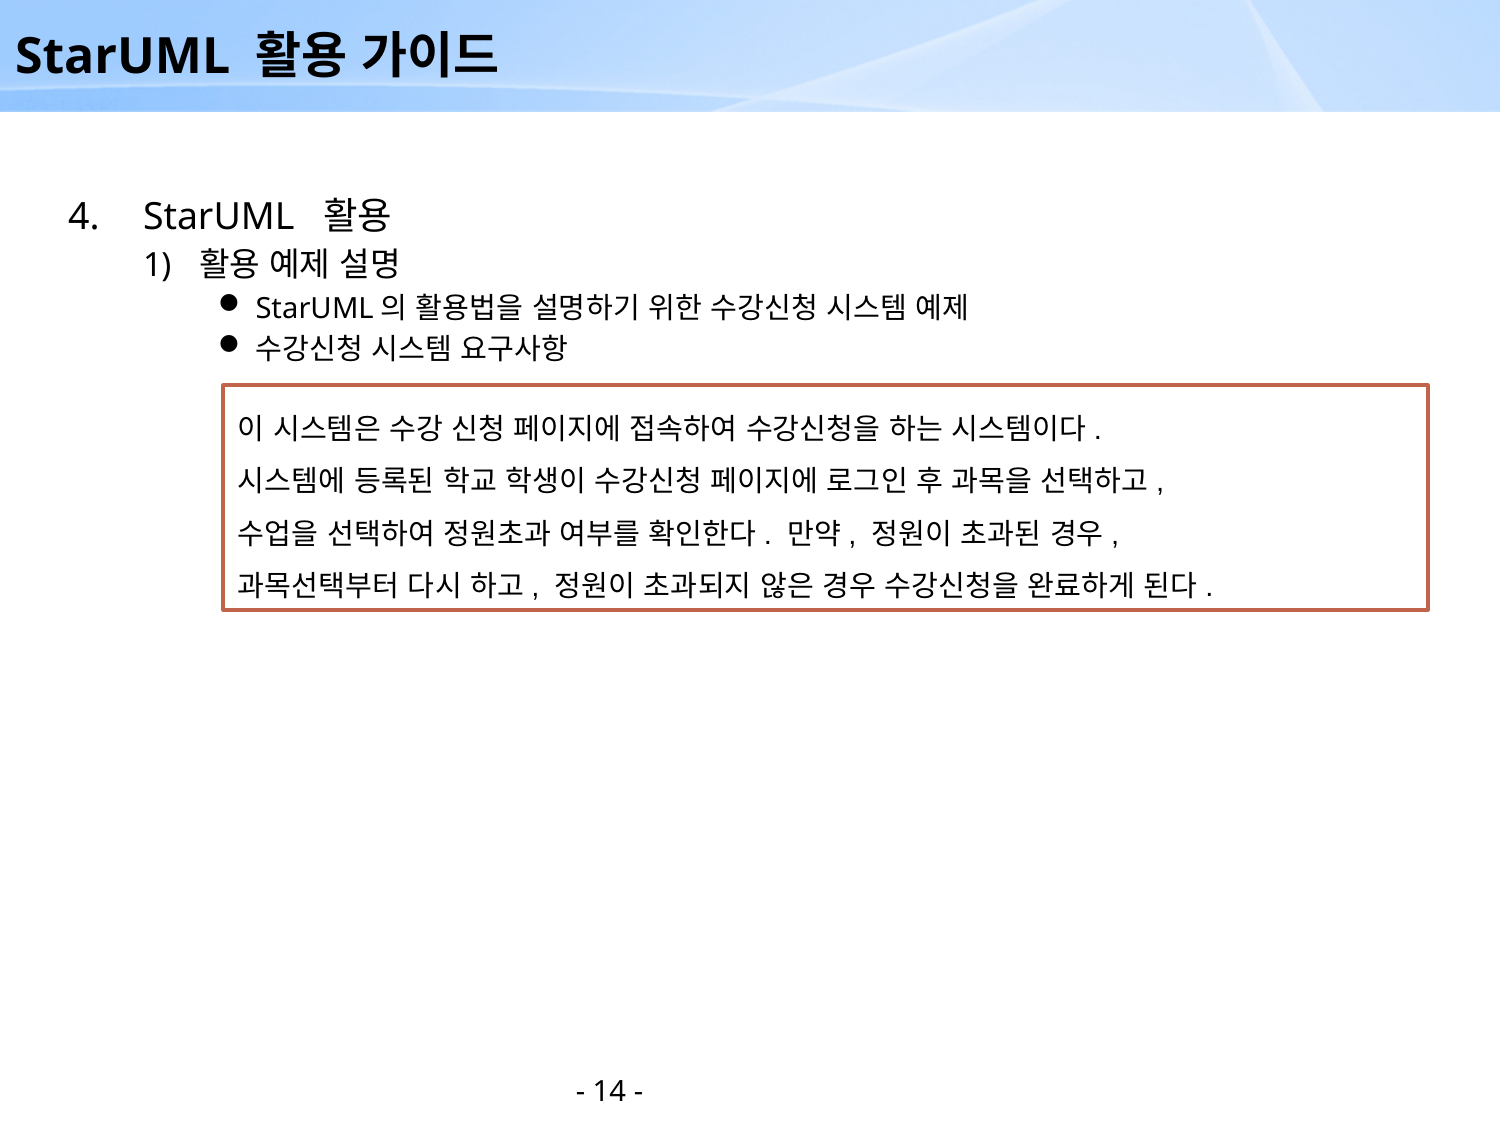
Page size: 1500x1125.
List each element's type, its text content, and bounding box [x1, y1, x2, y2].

picture [0, 0, 1500, 112]
list 4. StarUML 활용 활용 예제 설명 StarUML의 활용법을 설명하기 위한 수강신청 시스템 예제 수강신청 시스템 요구사항 [52, 184, 1448, 705]
title StarUML 활용 가이드 [0, 0, 1351, 108]
slide_number - 14 - [561, 1065, 911, 1125]
text_box 이 시스템은 수강 신청 페이지에 접속하여 수강신청을 하는 시스템이다. 시스템에 등록된 학교 학생이 수강신청 페이지에 로그인 후 과목을 선택하고, 수업을 선택하여 정원초과 여부를 확인한다. 만약, 정원이 초과된 경우, 과목선택부터 다시 하고, 정원이 초과되지 않은 경우 수강신청을 완료하게 된다. [223, 385, 1428, 610]
